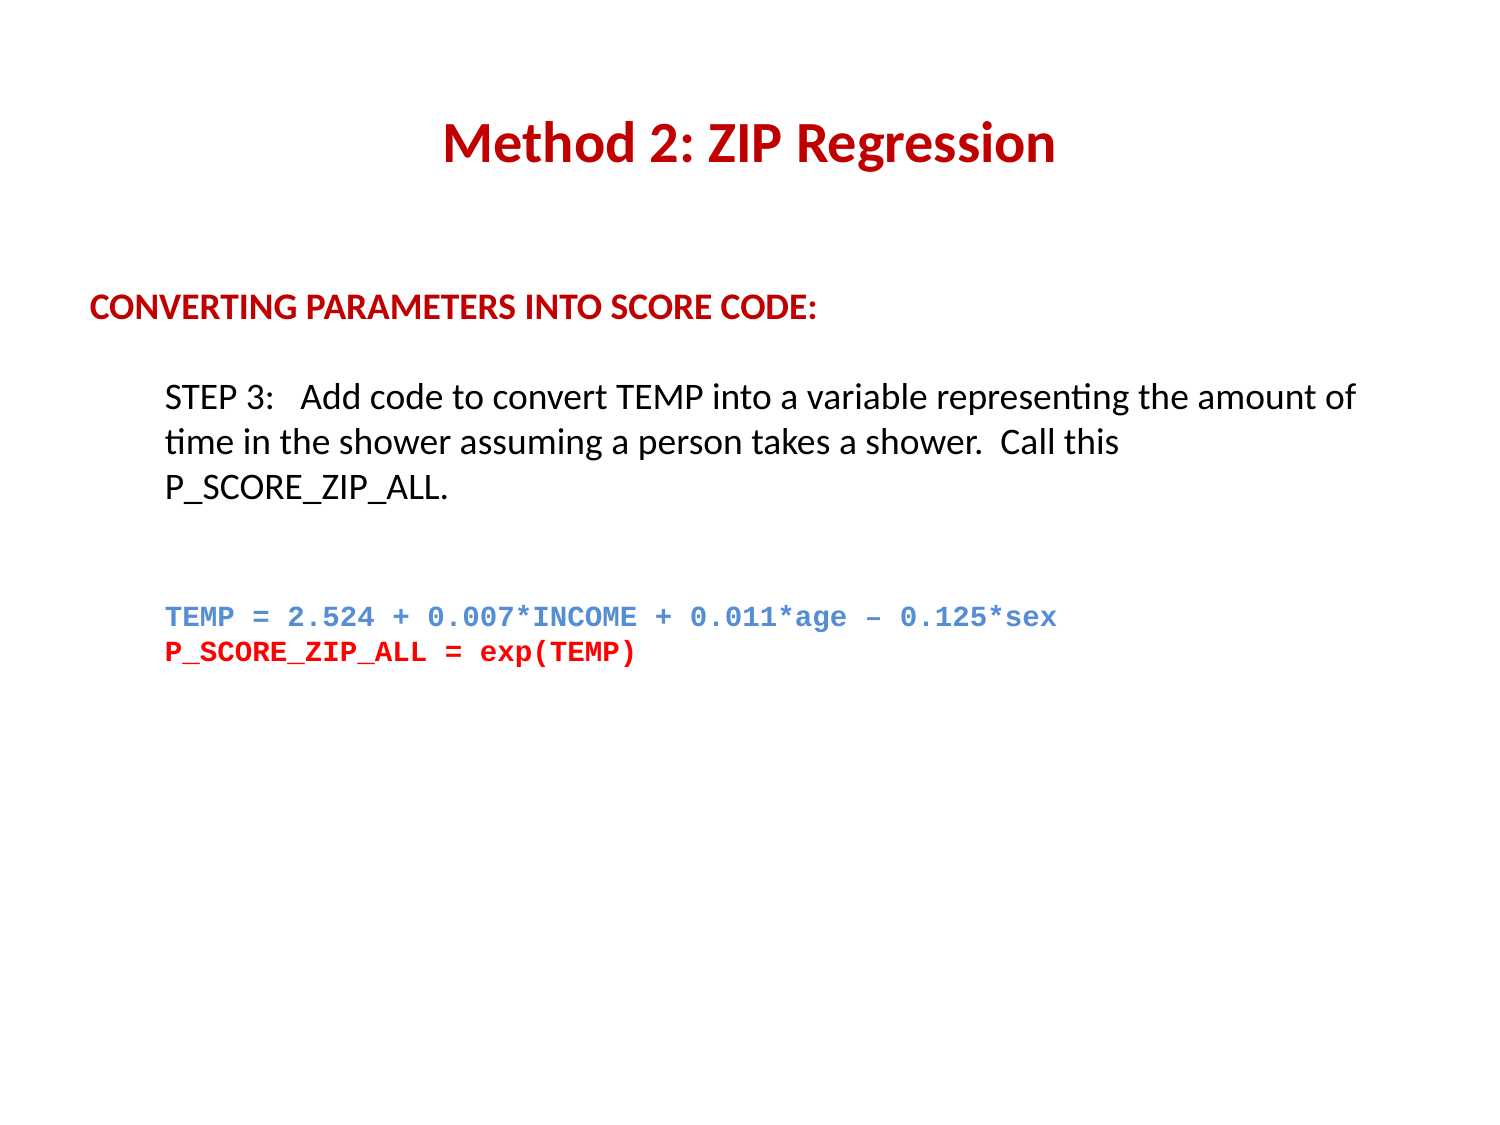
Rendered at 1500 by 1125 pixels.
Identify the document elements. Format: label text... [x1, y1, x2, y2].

text_box CONVERTING PARAMETERS INTO SCORE CODE: STEP 3: Add code to convert TEMP into a variable representing the amount of time in the shower assuming a person takes a shower. Call this P_SCORE_ZIP_ALL. TEMP = 2.524 + 0.007*INCOME + 0.011*age – 0.125*sex P_SCORE_ZIP_ALL = exp(TEMP) [74, 274, 1425, 675]
title Method 2: ZIP Regression [75, 45, 1425, 233]
